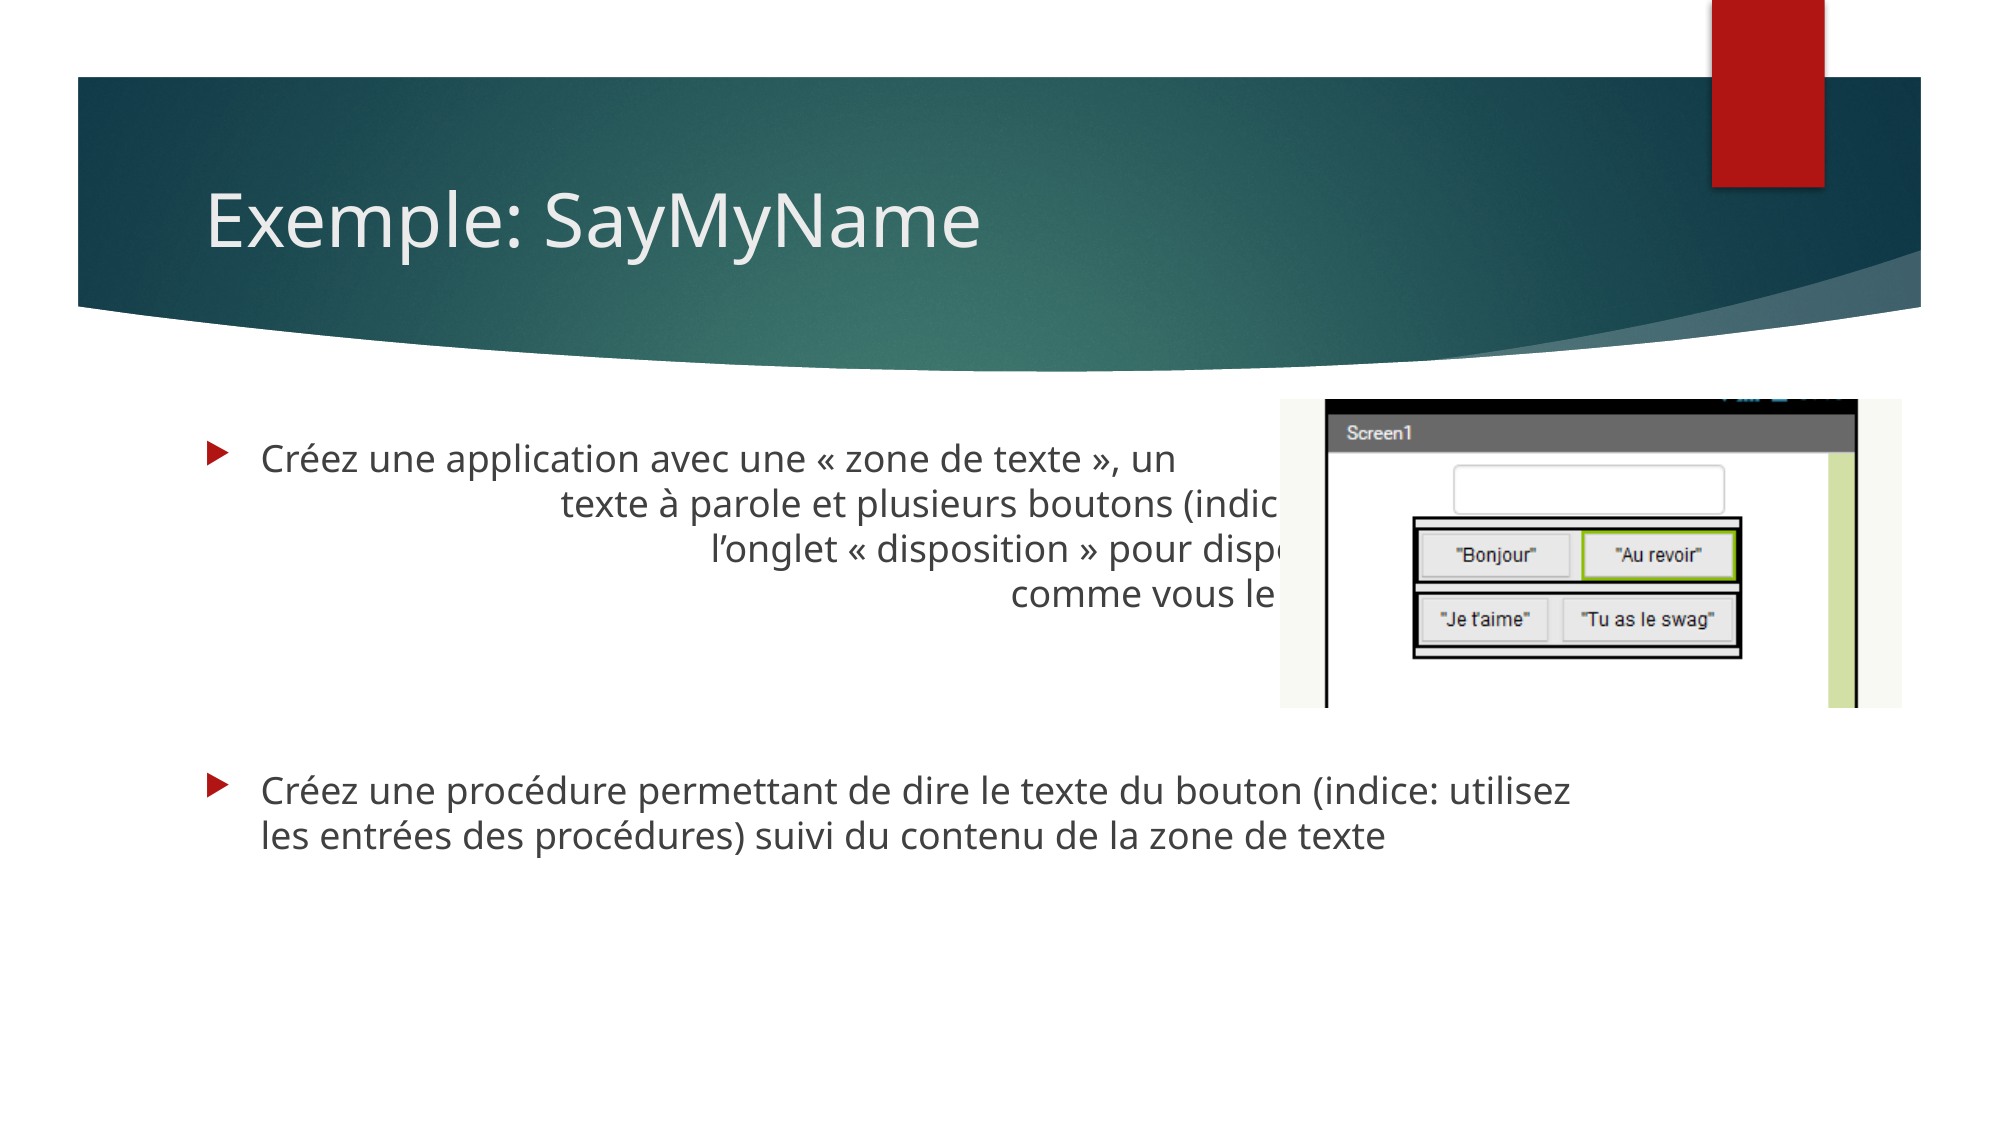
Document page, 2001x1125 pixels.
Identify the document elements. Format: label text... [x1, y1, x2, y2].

picture [1279, 399, 1903, 708]
list Créez une application avec une « zone de texte », un texte à parole et plusieurs boutons (indice: utilisez l’onglet « disposition » pour disposer les boutons comme vous le souhaitez) Créez une procédure permettant de dire le texte du bouton (indice: utilisez les entrées des procédures) suivi du contenu de la zone de texte [189, 427, 1638, 988]
title Exemple: SayMyName [189, 159, 1638, 276]
